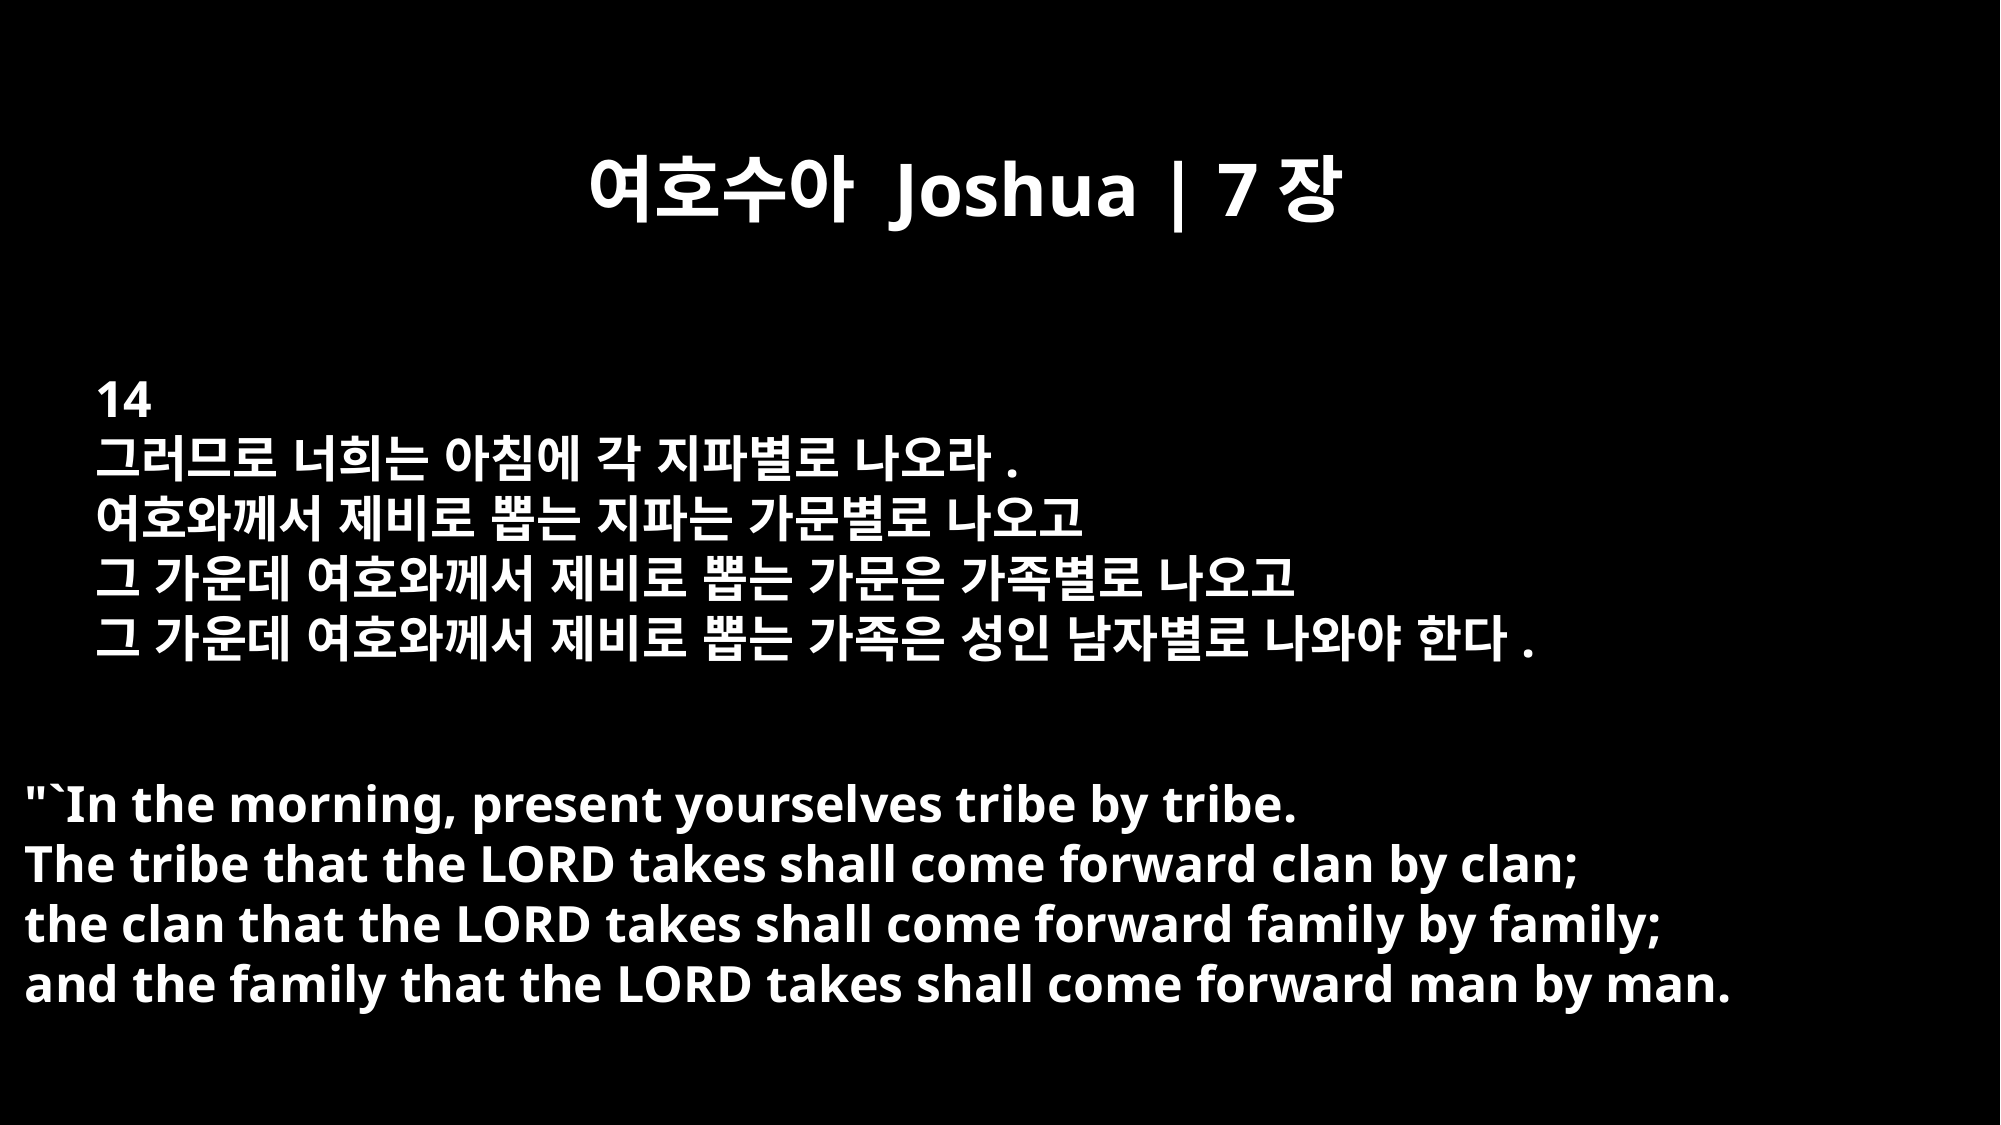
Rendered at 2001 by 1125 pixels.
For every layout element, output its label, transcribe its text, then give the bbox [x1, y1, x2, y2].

text_box 14 그러므로 너희는 아침에 각 지파별로 나오라. 여호와께서 제비로 뽑는 지파는 가문별로 나오고 그 가운데 여호와께서 제비로 뽑는 가문은 가족별로 나오고 그 가운데 여호와께서 제비로 뽑는 가족은 성인 남자별로 나와야 한다. [80, 359, 1551, 675]
text_box 여호수아 Joshua | 7장 [572, 136, 1360, 239]
text_box "`In the morning, present yourselves tribe by tribe. The tribe that the LORD takes shall come forward clan by clan; the clan that the LORD takes shall come forward family by family; and the family that the LORD takes shall come forward man by man. [10, 764, 1748, 1020]
